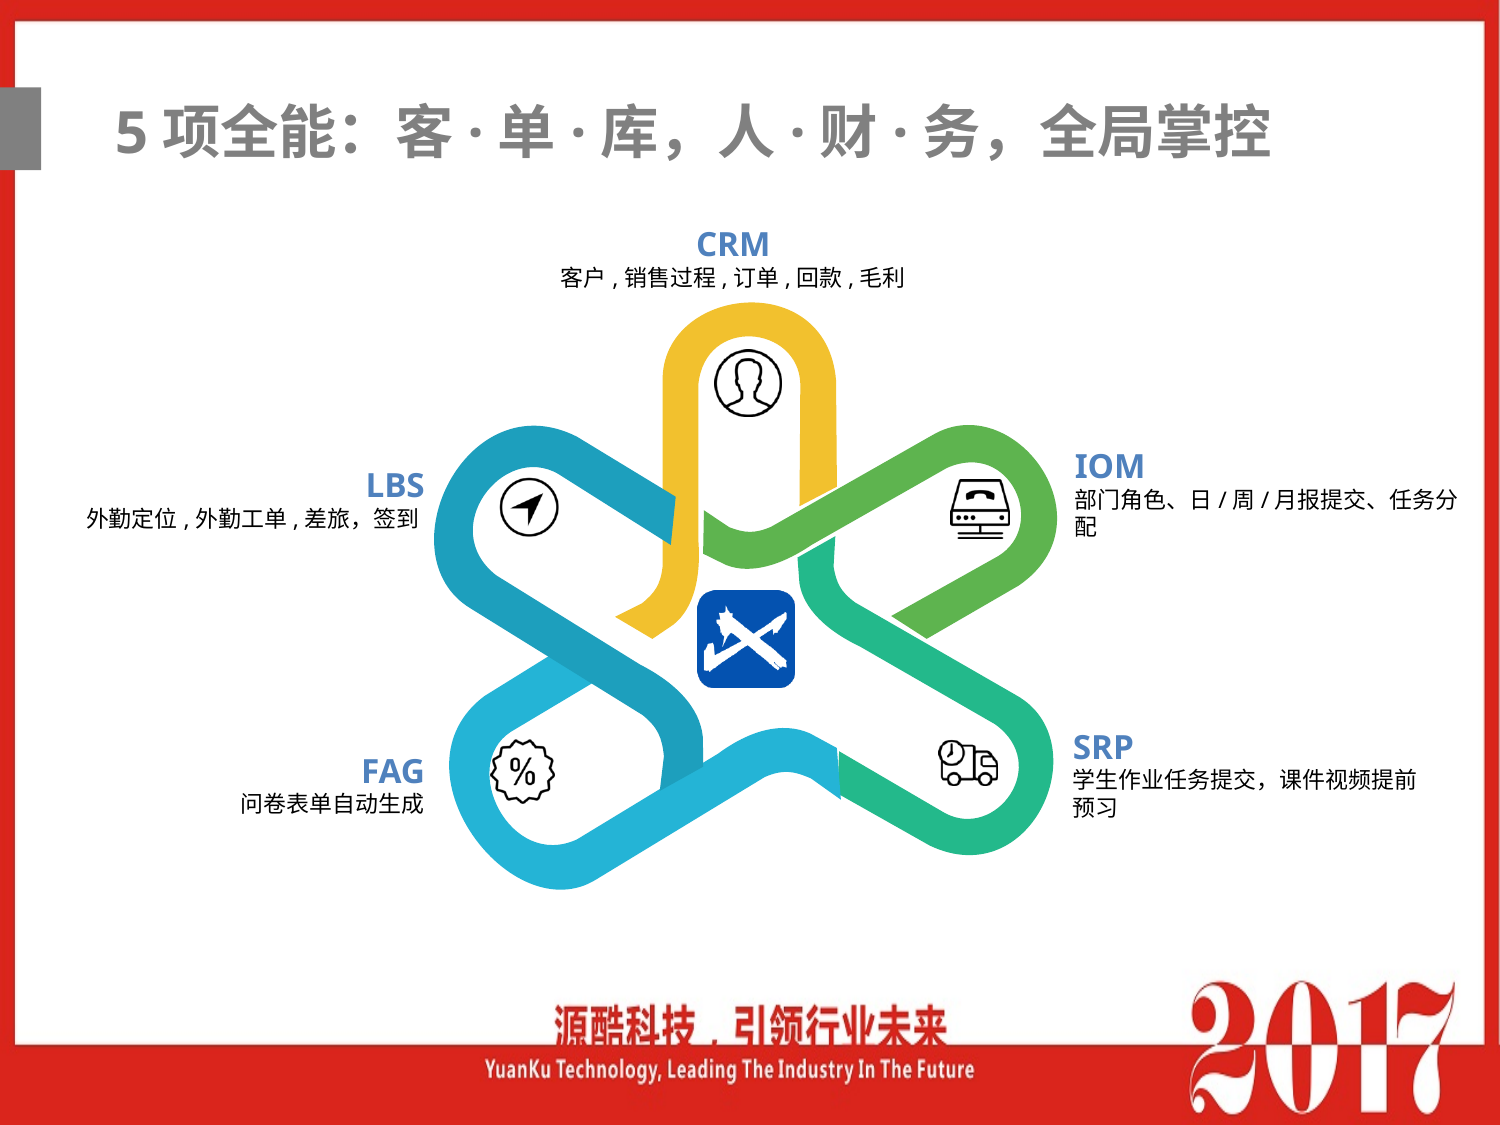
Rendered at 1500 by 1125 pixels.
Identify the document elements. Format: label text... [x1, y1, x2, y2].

text_box [612, 300, 840, 641]
text_box SRP 学生作业任务提交，课件视频提前预习 [1058, 718, 1434, 829]
picture [0, 0, 1500, 1125]
text_box [447, 657, 843, 892]
text_box [431, 423, 706, 793]
text_box [795, 534, 1056, 858]
text_box FAG 问卷表单自动生成 [64, 742, 440, 825]
text_box [0, 85, 43, 172]
text_box CRM 客户,销售过程,订单,回款,毛利 [424, 216, 1043, 299]
text_box 5项全能：客·单·库，人·财·务，全局掌控 [100, 87, 1400, 173]
text_box [701, 422, 1060, 641]
text_box IOM 部门角色、日/周/月报提交、任务分配 [1060, 438, 1487, 548]
text_box LBS 外勤定位,外勤工单,差旅，签到 [64, 457, 440, 540]
